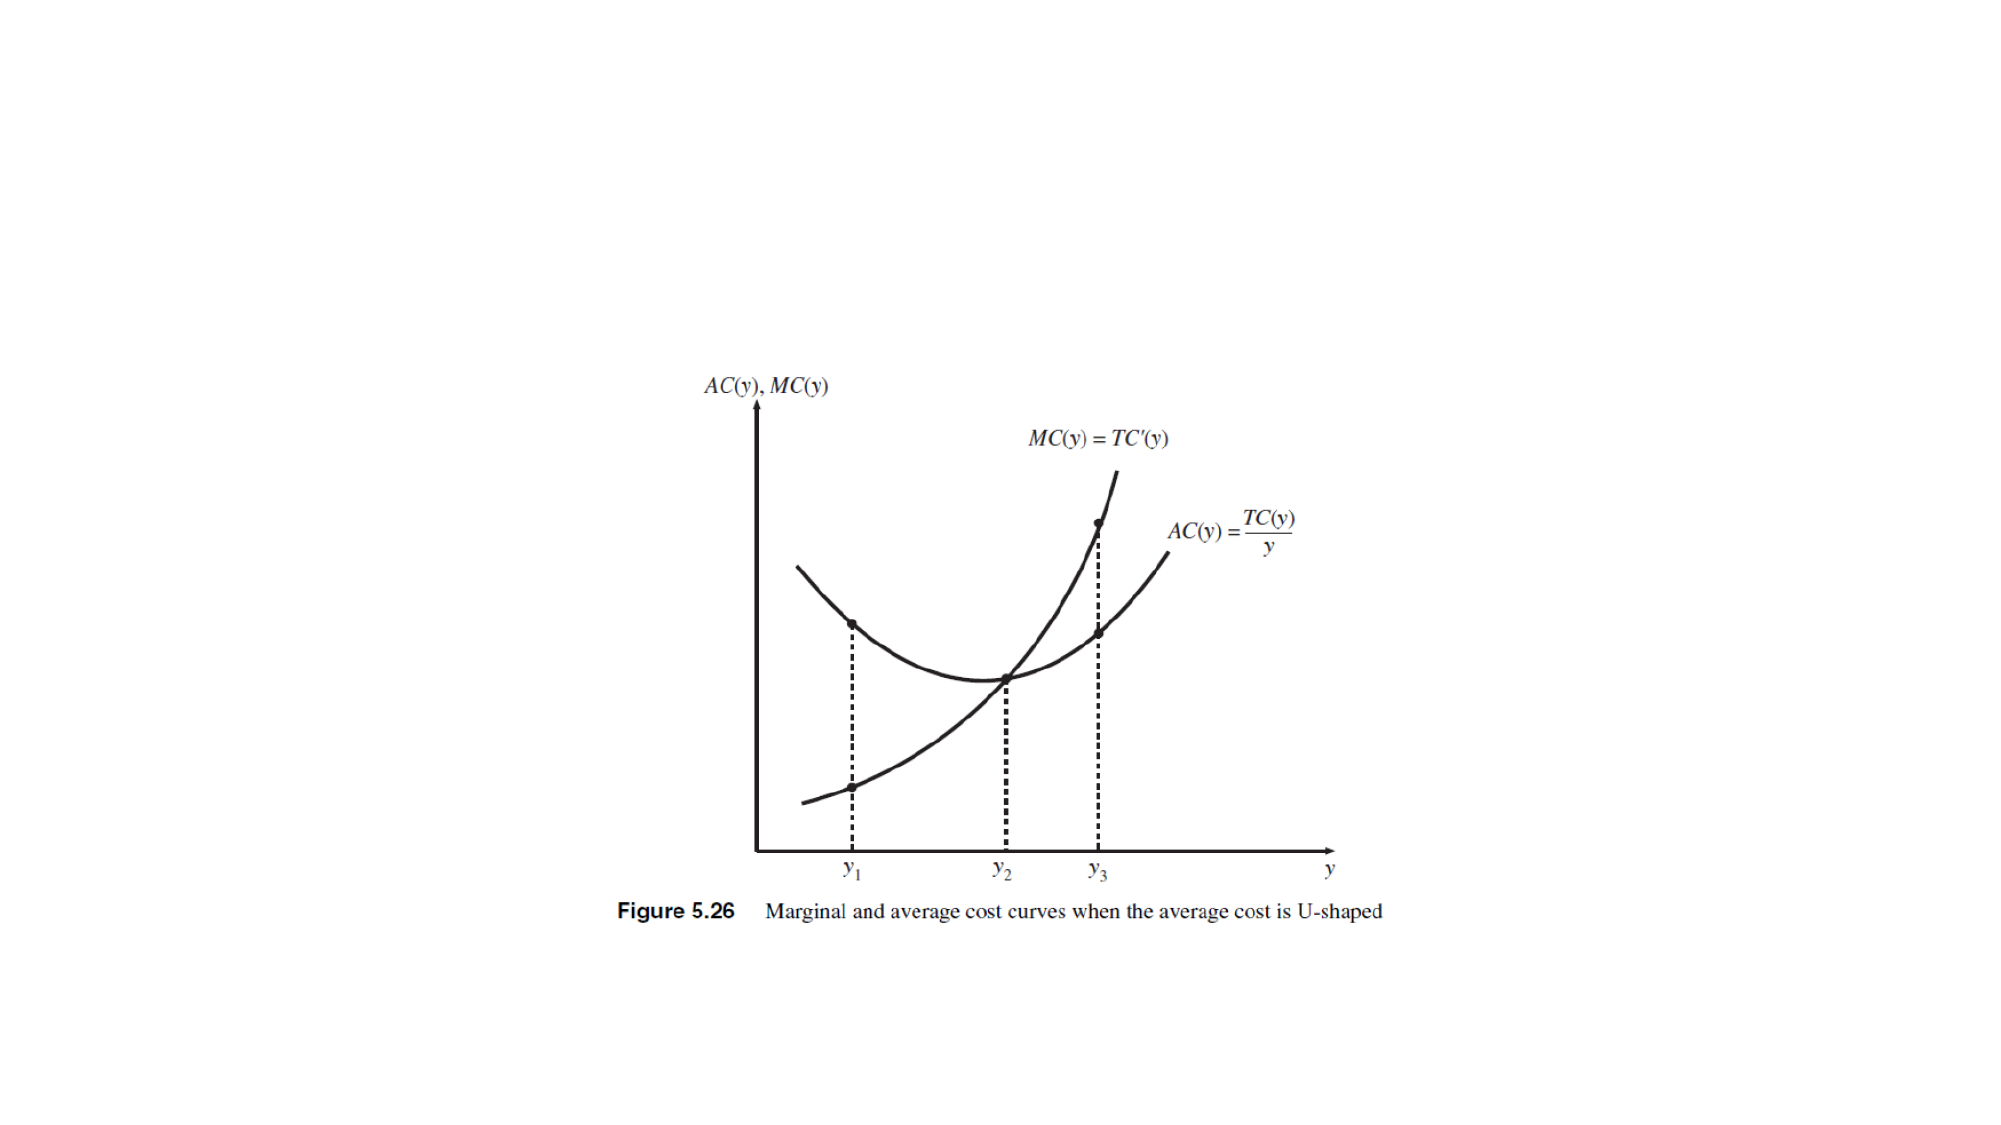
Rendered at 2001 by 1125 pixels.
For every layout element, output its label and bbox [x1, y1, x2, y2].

list [506, 299, 1494, 1014]
